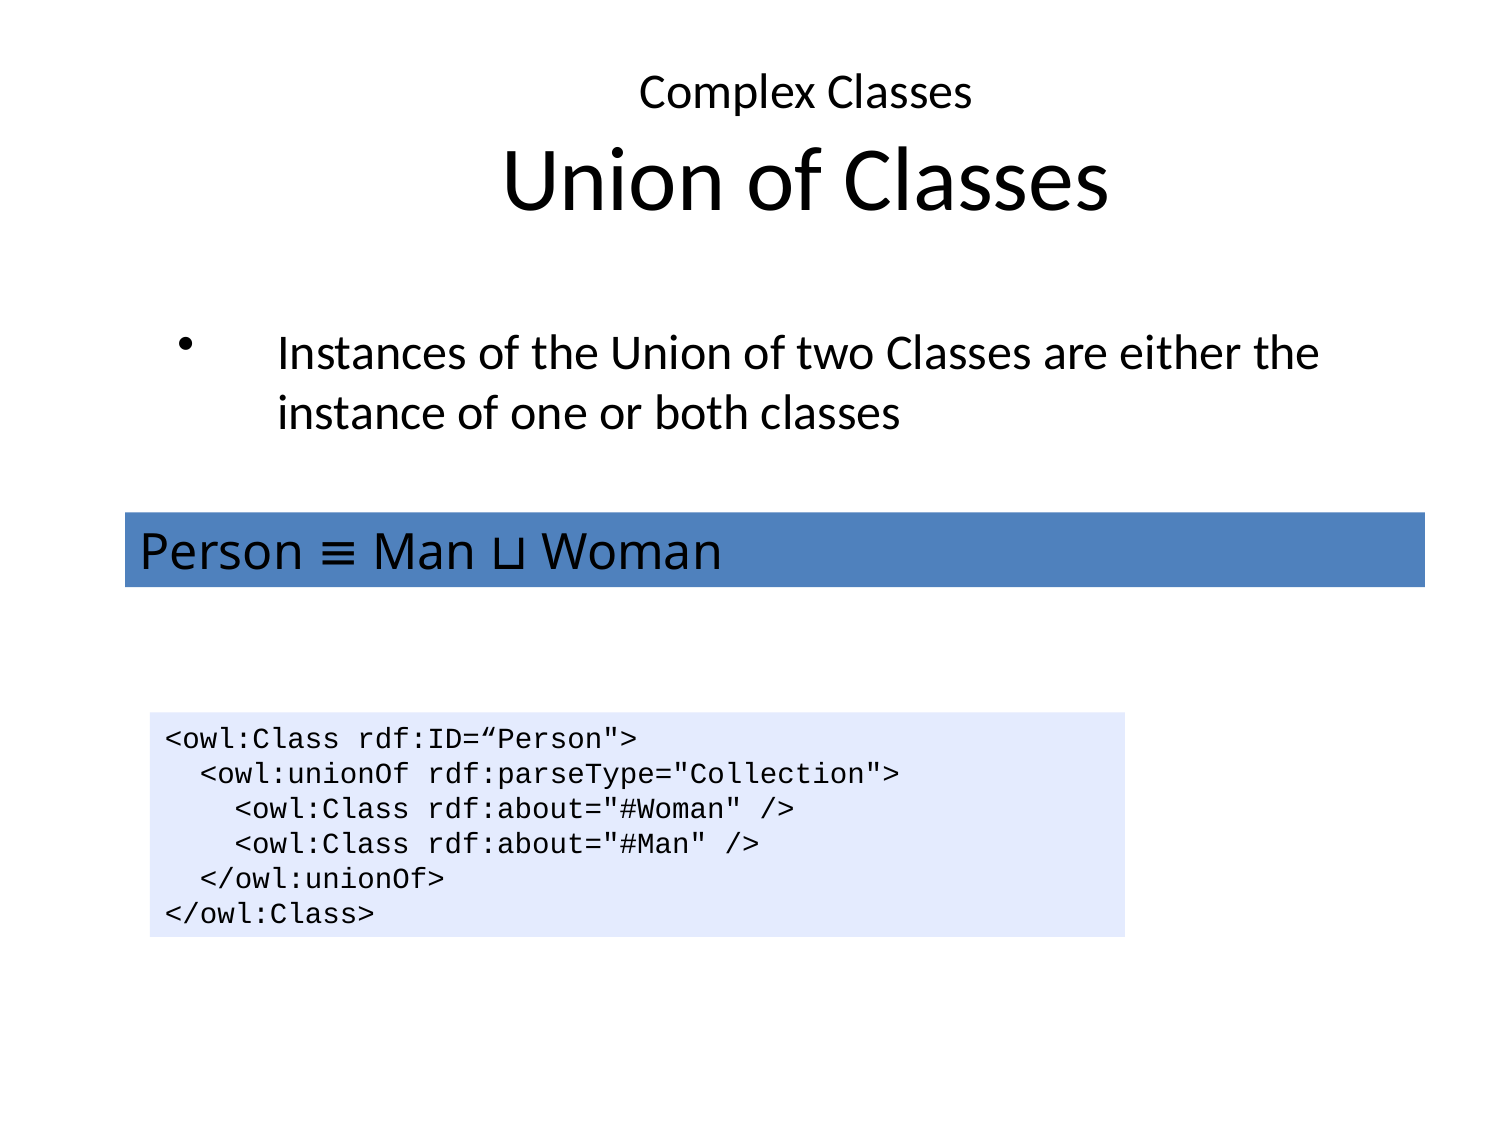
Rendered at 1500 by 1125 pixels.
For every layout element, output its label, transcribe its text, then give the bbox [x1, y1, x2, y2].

text_box <owl:Class rdf:ID=“Person"> <owl:unionOf rdf:parseType="Collection"> <owl:Class rdf:about="#Woman" /> <owl:Class rdf:about="#Man" /> </owl:unionOf> </owl:Class> [149, 712, 1125, 937]
text_box Person ≡ Man ⊔ Woman [125, 512, 1425, 588]
title Complex Classes Union of Classes [112, 50, 1500, 238]
text_box Instances of the Union of two Classes are either the instance of one or both classes [162, 312, 1438, 475]
list [137, 287, 1413, 512]
